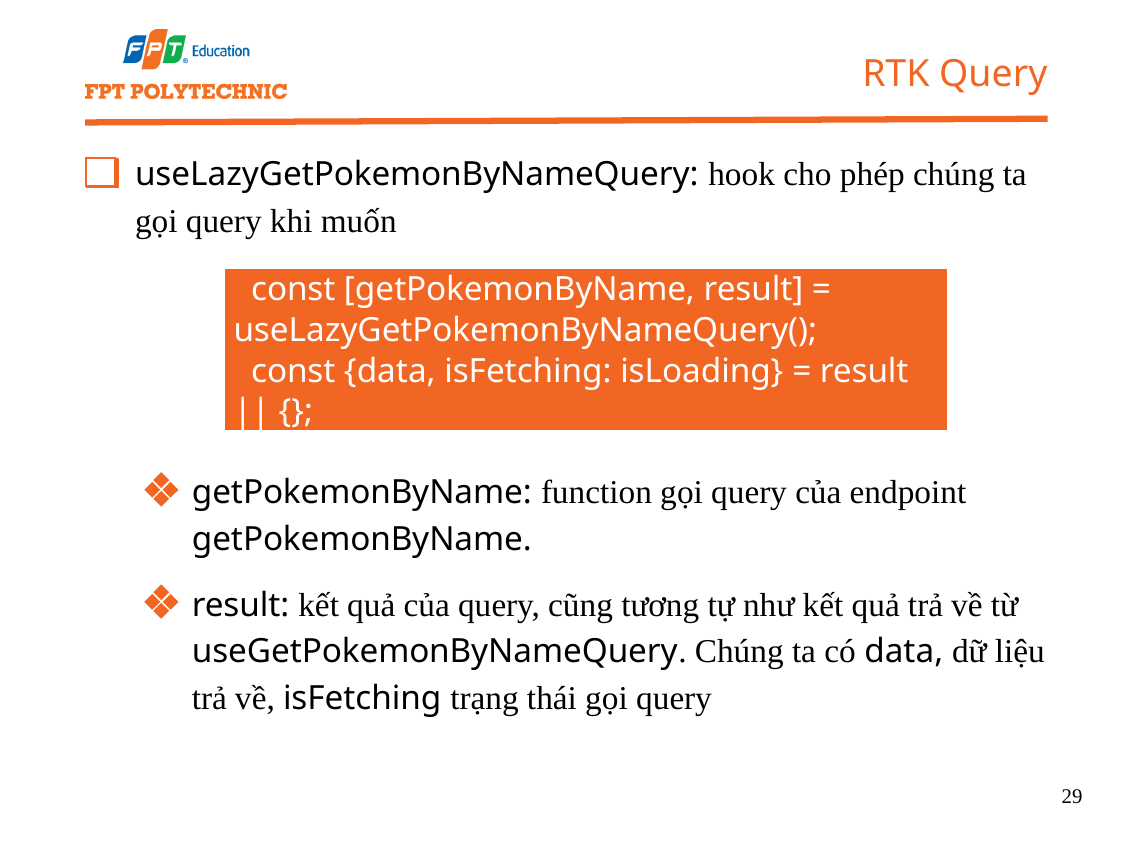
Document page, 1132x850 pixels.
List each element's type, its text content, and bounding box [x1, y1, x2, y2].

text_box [144, 584, 1048, 714]
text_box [224, 268, 948, 430]
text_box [84, 153, 1038, 238]
text_box RTK Query [316, 41, 1048, 95]
text_box [85, 29, 287, 99]
text_box 29 [1047, 778, 1083, 808]
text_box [144, 471, 1048, 557]
